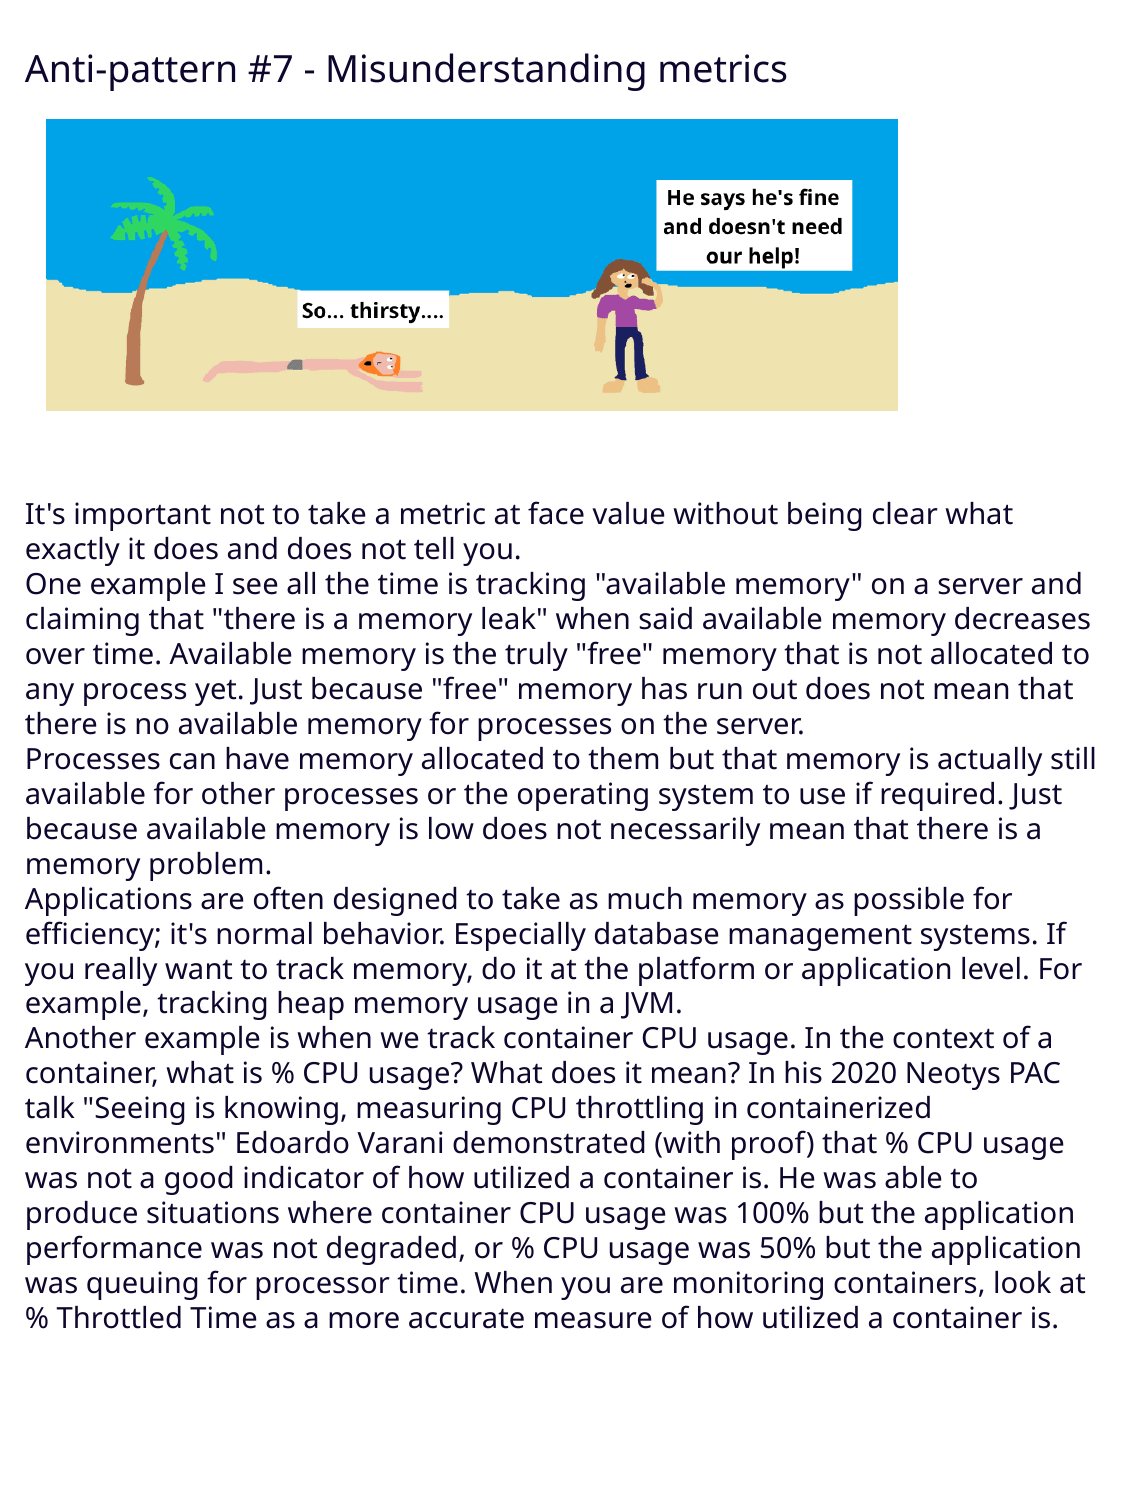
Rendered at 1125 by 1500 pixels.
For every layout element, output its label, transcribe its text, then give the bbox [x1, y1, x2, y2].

picture [657, 181, 852, 270]
text_box Anti-pattern #7 - Misunderstanding metrics It's important not to take a metric at face value without being clear what exactly it does and does not tell you. One example I see all the time is tracking "available memory" on a server and claiming that "there is a memory leak" when said available memory decreases over time. Available memory is the truly "free" memory that is not allocated to any process yet. Just because "free" memory has run out does not mean that there is no available memory for processes on the server. Processes can have memory allocated to them but that memory is actually still available for other processes or the operating system to use if required. Just because available memory is low does not necessarily mean that there is a memory problem. Applications are often designed to take as much memory as possible for efficiency; it's normal behavior. Especially database management systems. If you really want to track memory, do it at the platform or application level. For example, tracking heap memory usage in a JVM. Another example is when we track container CPU usage. In the context of a container, what is % CPU usage? What does it mean? In his 2020 Neotys PAC talk "Seeing is knowing, measuring CPU throttling in containerized environments" Edoardo Varani demonstrated (with proof) that % CPU usage was not a good indicator of how utilized a container is. He was able to produce situations where container CPU usage was 100% but the application performance was not degraded, or % CPU usage was 50% but the application was queuing for processor time. When you are monitoring containers, look at % Throttled Time as a more accurate measure of how utilized a container is. [10, 38, 1115, 1500]
picture [46, 178, 898, 411]
